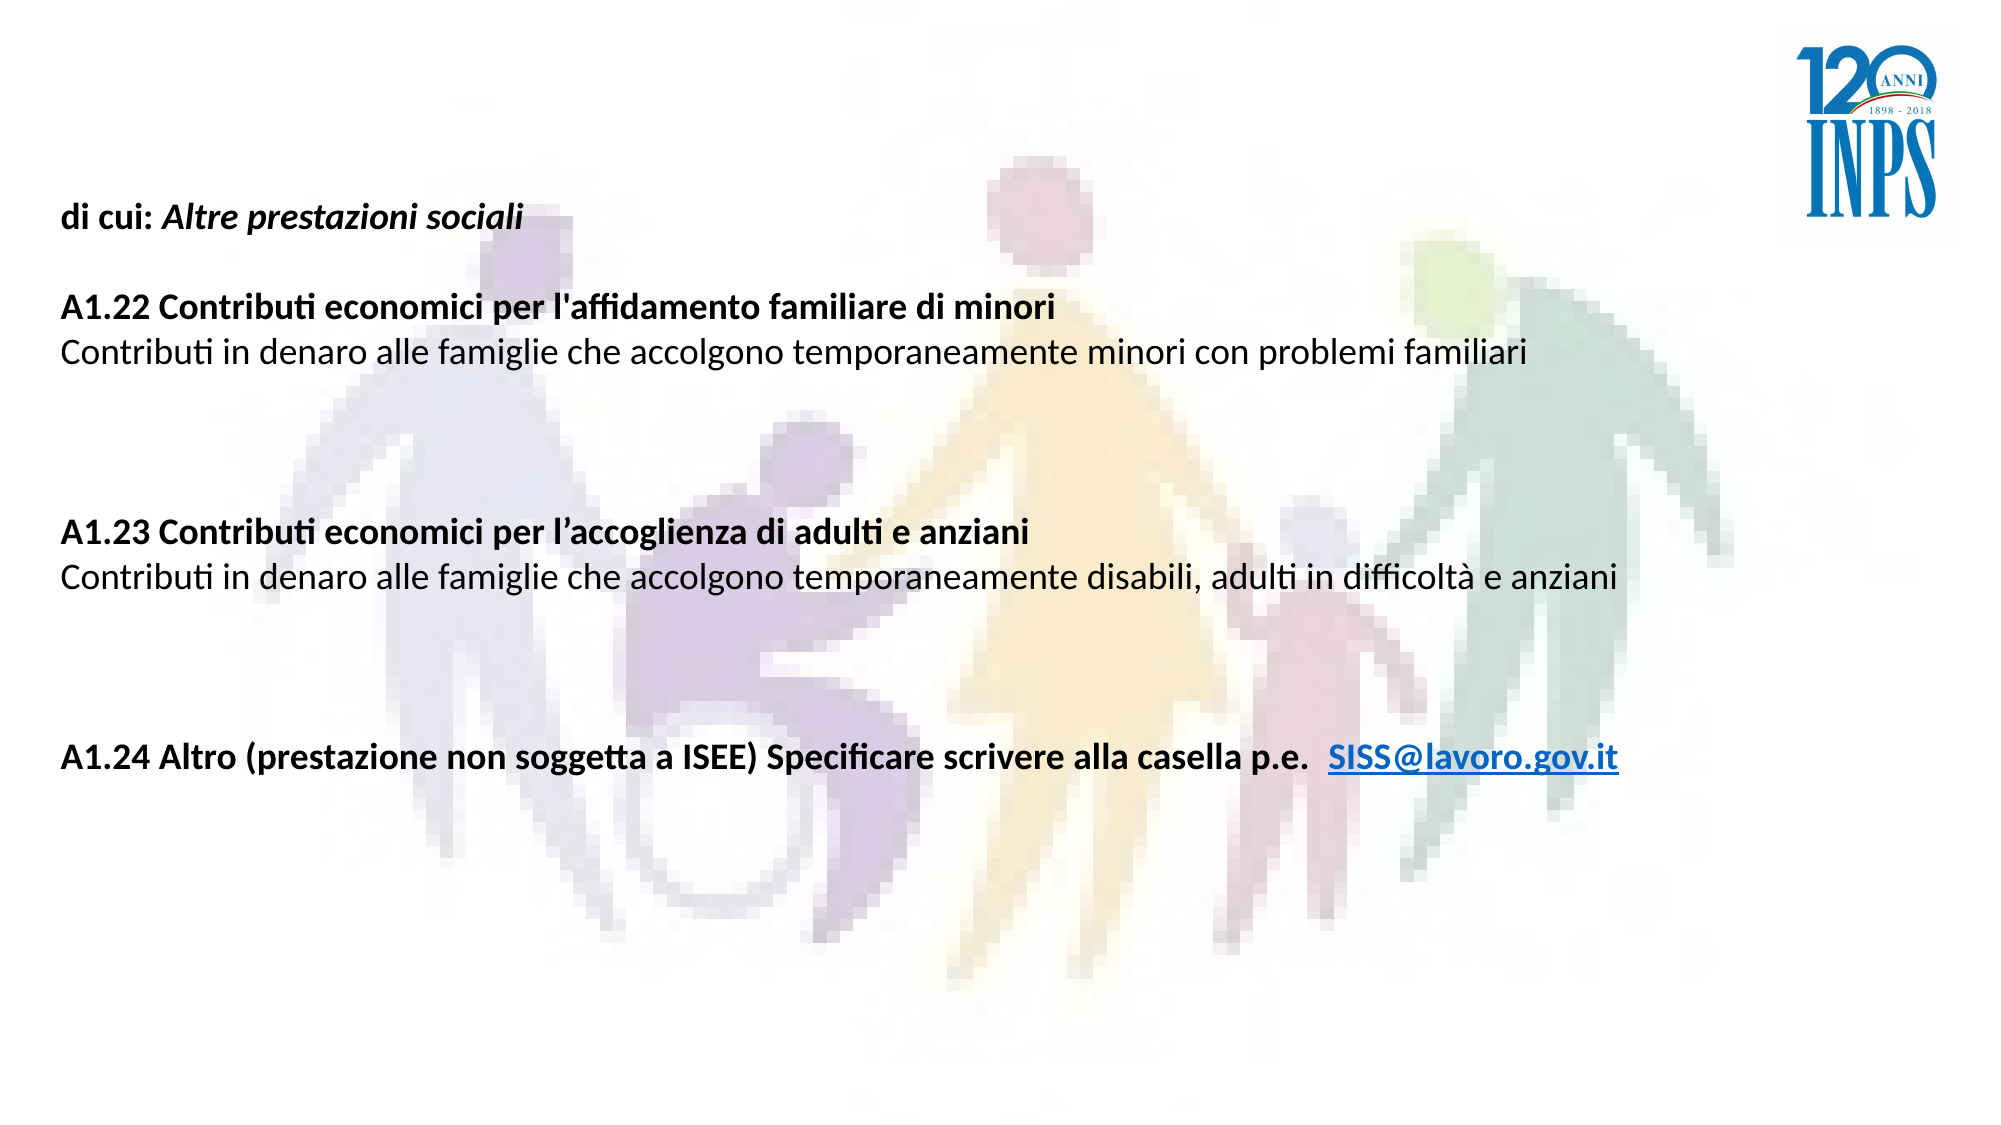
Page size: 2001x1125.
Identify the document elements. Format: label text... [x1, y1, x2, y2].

picture [1776, 25, 1959, 244]
text_box di cui: Altre prestazioni sociali A1.22 Contributi economici per l'affidamento familiare di minori Contributi in denaro alle famiglie che accolgono temporaneamente minori con problemi familiari A1.23 Contributi economici per l’accoglienza di adulti e anziani Contributi in denaro alle famiglie che accolgono temporaneamente disabili, adulti in difficoltà e anziani A1.24 Altro (prestazione non soggetta a ISEE) Specificare scrivere alla casella p.e. SISS@lavoro.gov.it [45, 49, 1957, 1010]
